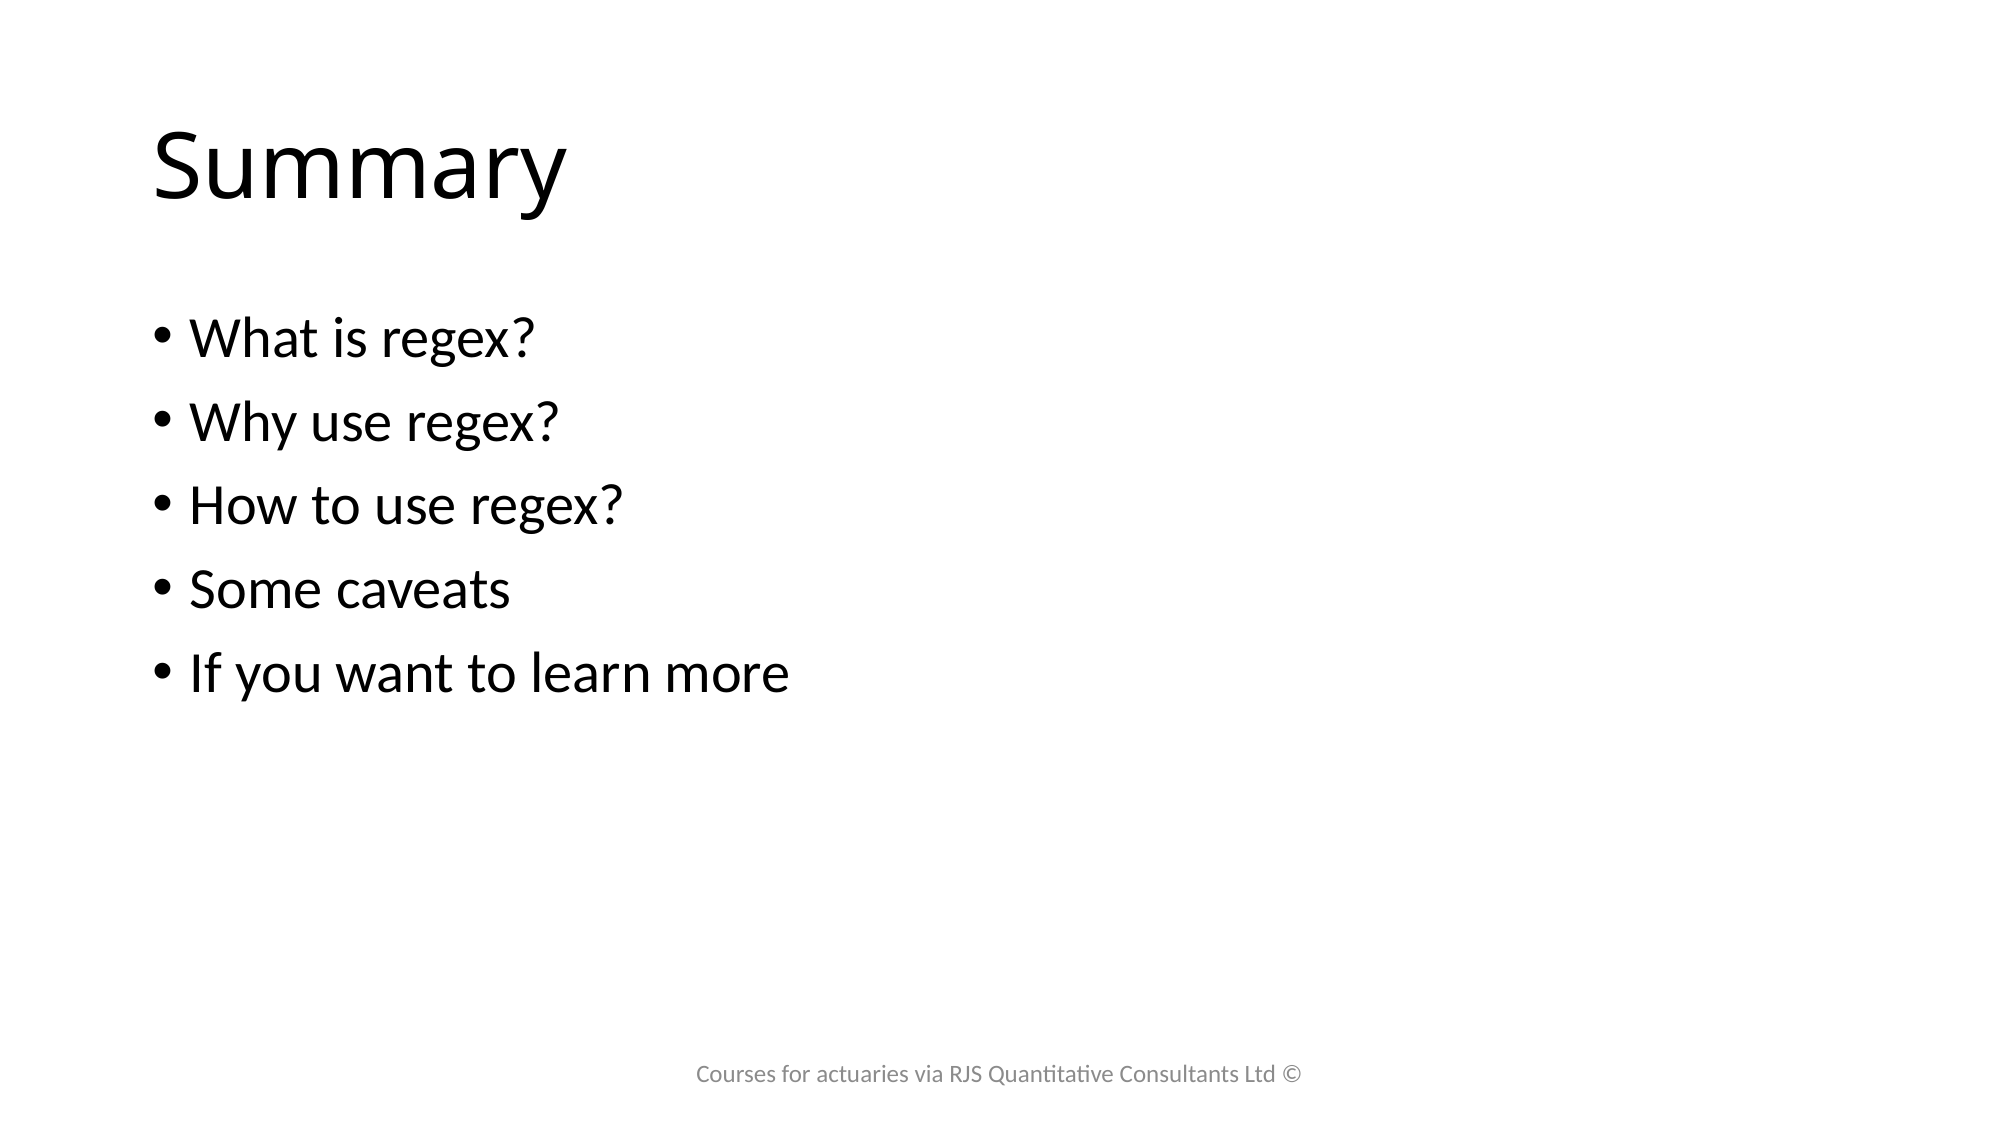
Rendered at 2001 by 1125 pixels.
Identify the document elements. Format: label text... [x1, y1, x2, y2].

footer Courses for actuaries via RJS Quantitative Consultants Ltd © [662, 1042, 1338, 1103]
list What is regex? Why use regex? How to use regex? Some caveats If you want to learn more [137, 299, 988, 1014]
title Summary [137, 59, 1863, 278]
